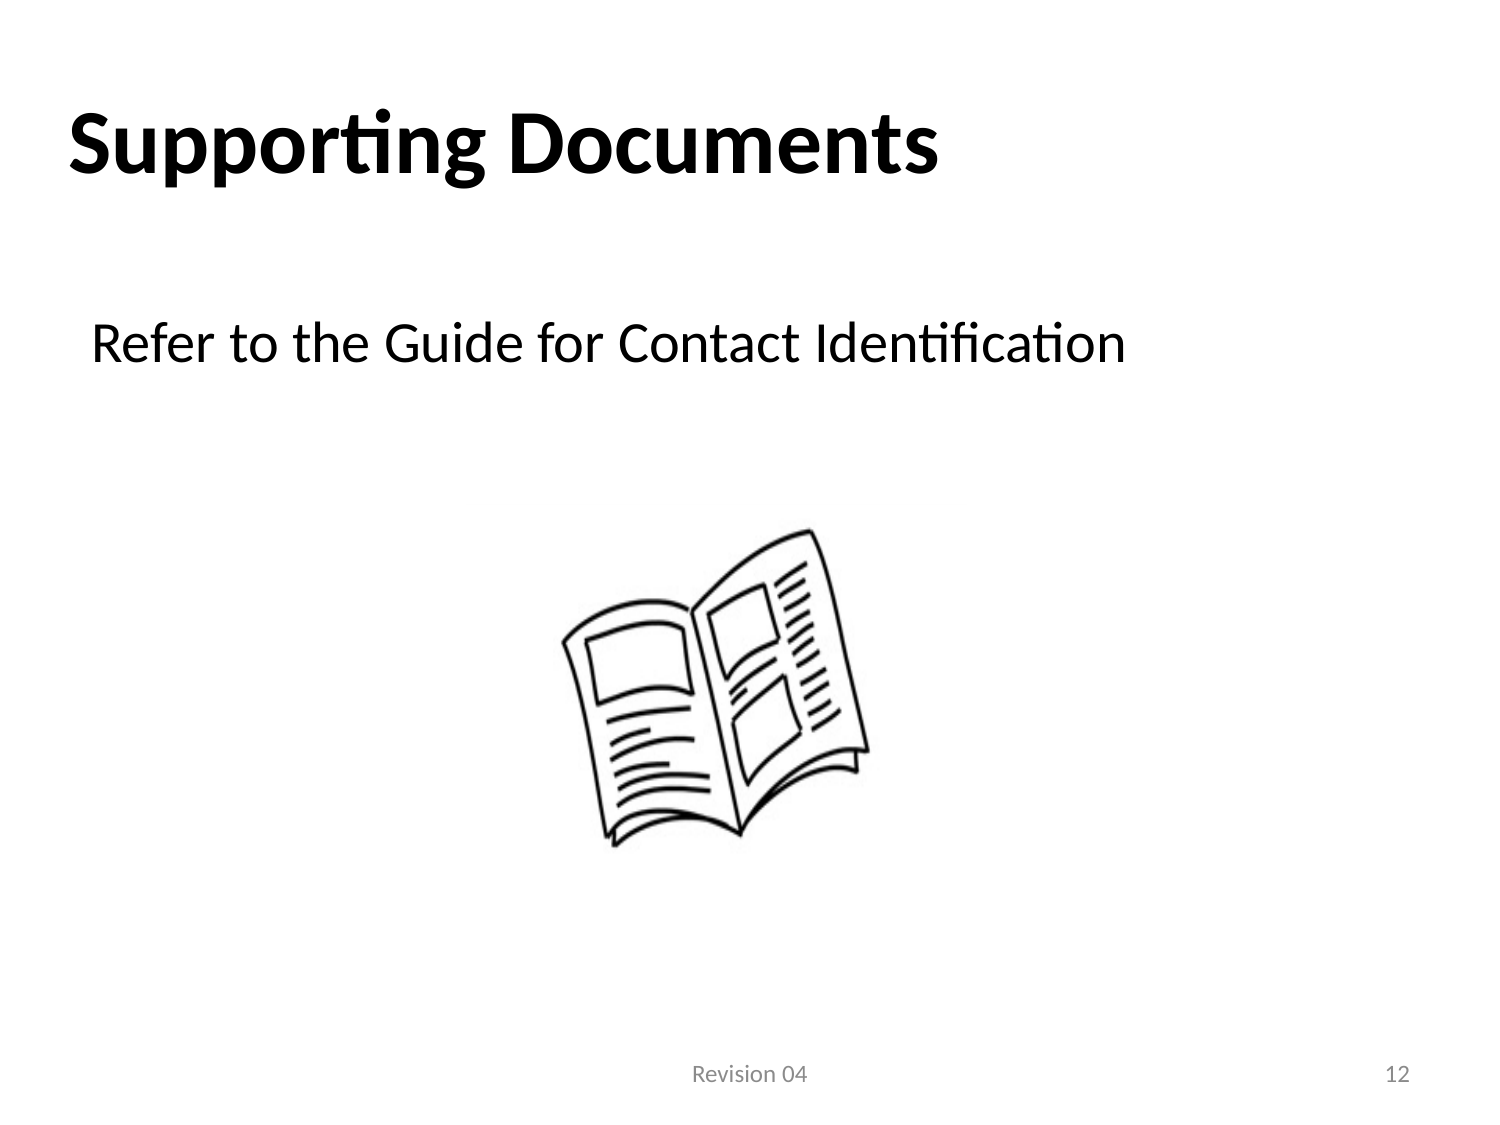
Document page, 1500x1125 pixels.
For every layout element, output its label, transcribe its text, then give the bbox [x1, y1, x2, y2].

slide_number 12 [1074, 1042, 1425, 1103]
title Supporting Documents [53, 42, 1404, 231]
text_box Refer to the Guide for Contact Identification [76, 296, 1143, 452]
picture [466, 503, 967, 879]
footer Revision 04 [512, 1042, 988, 1103]
